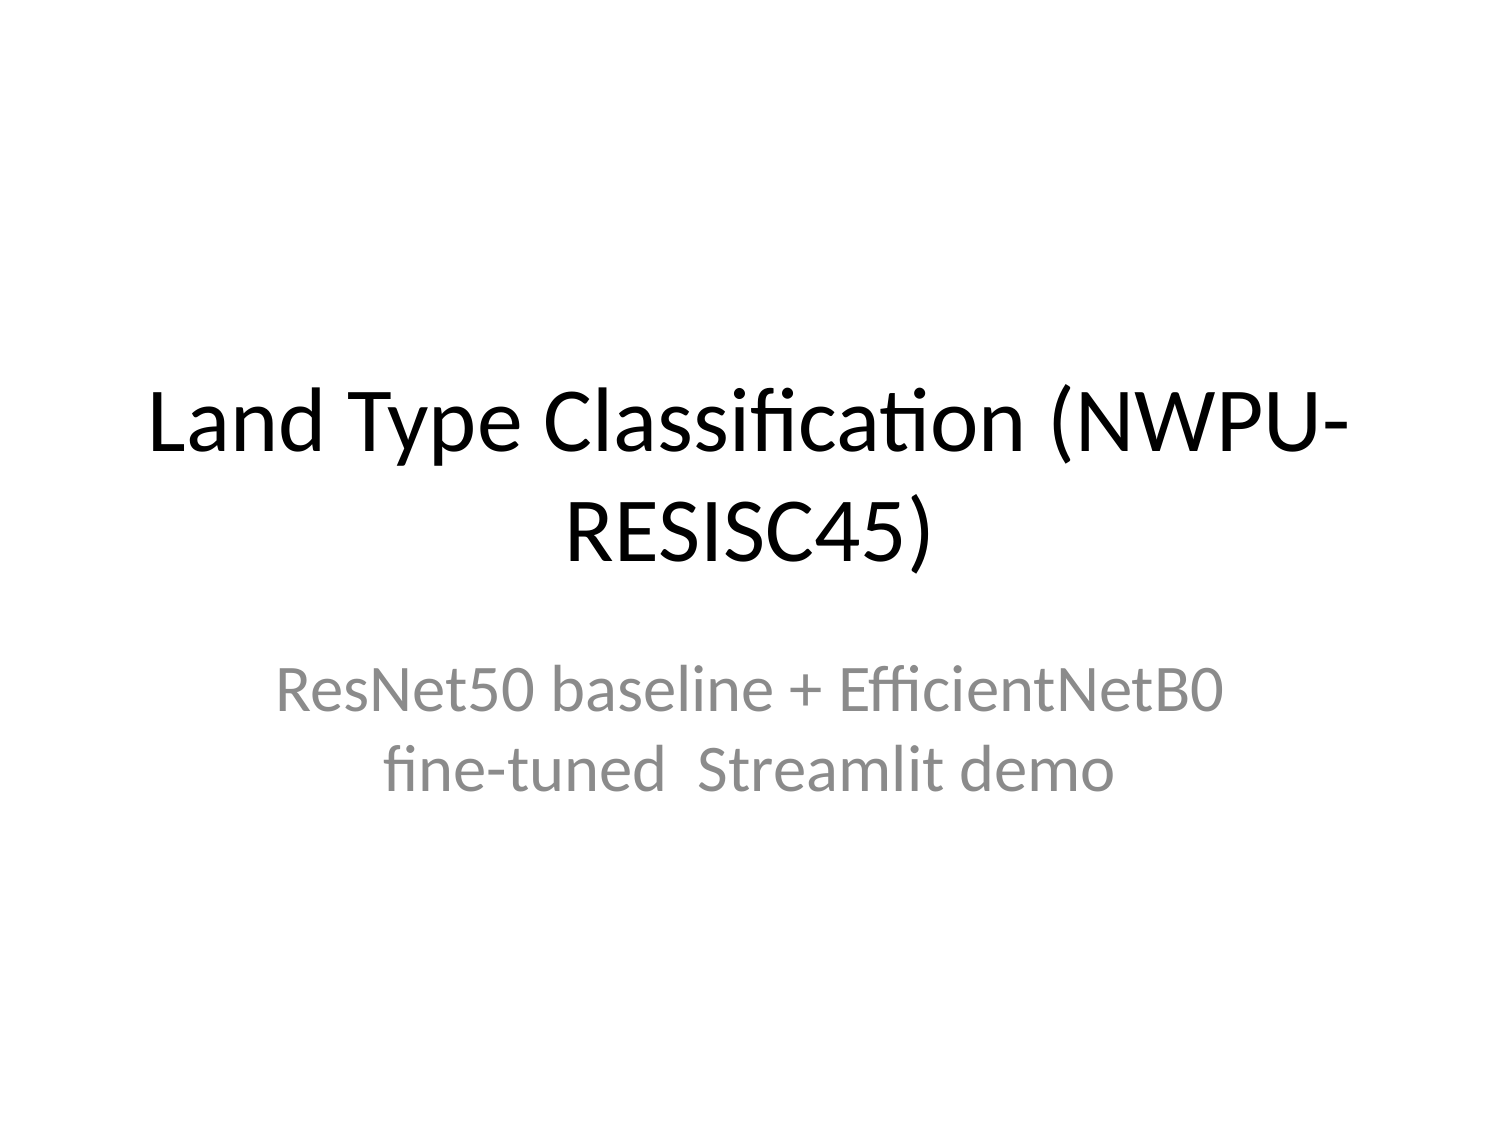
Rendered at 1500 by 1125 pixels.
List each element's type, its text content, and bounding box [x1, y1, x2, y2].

title Land Type Classification (NWPU-RESISC45) [112, 349, 1388, 591]
subtitle ResNet50 baseline + EfficientNetB0 fine-tuned Streamlit demo [225, 637, 1275, 925]
